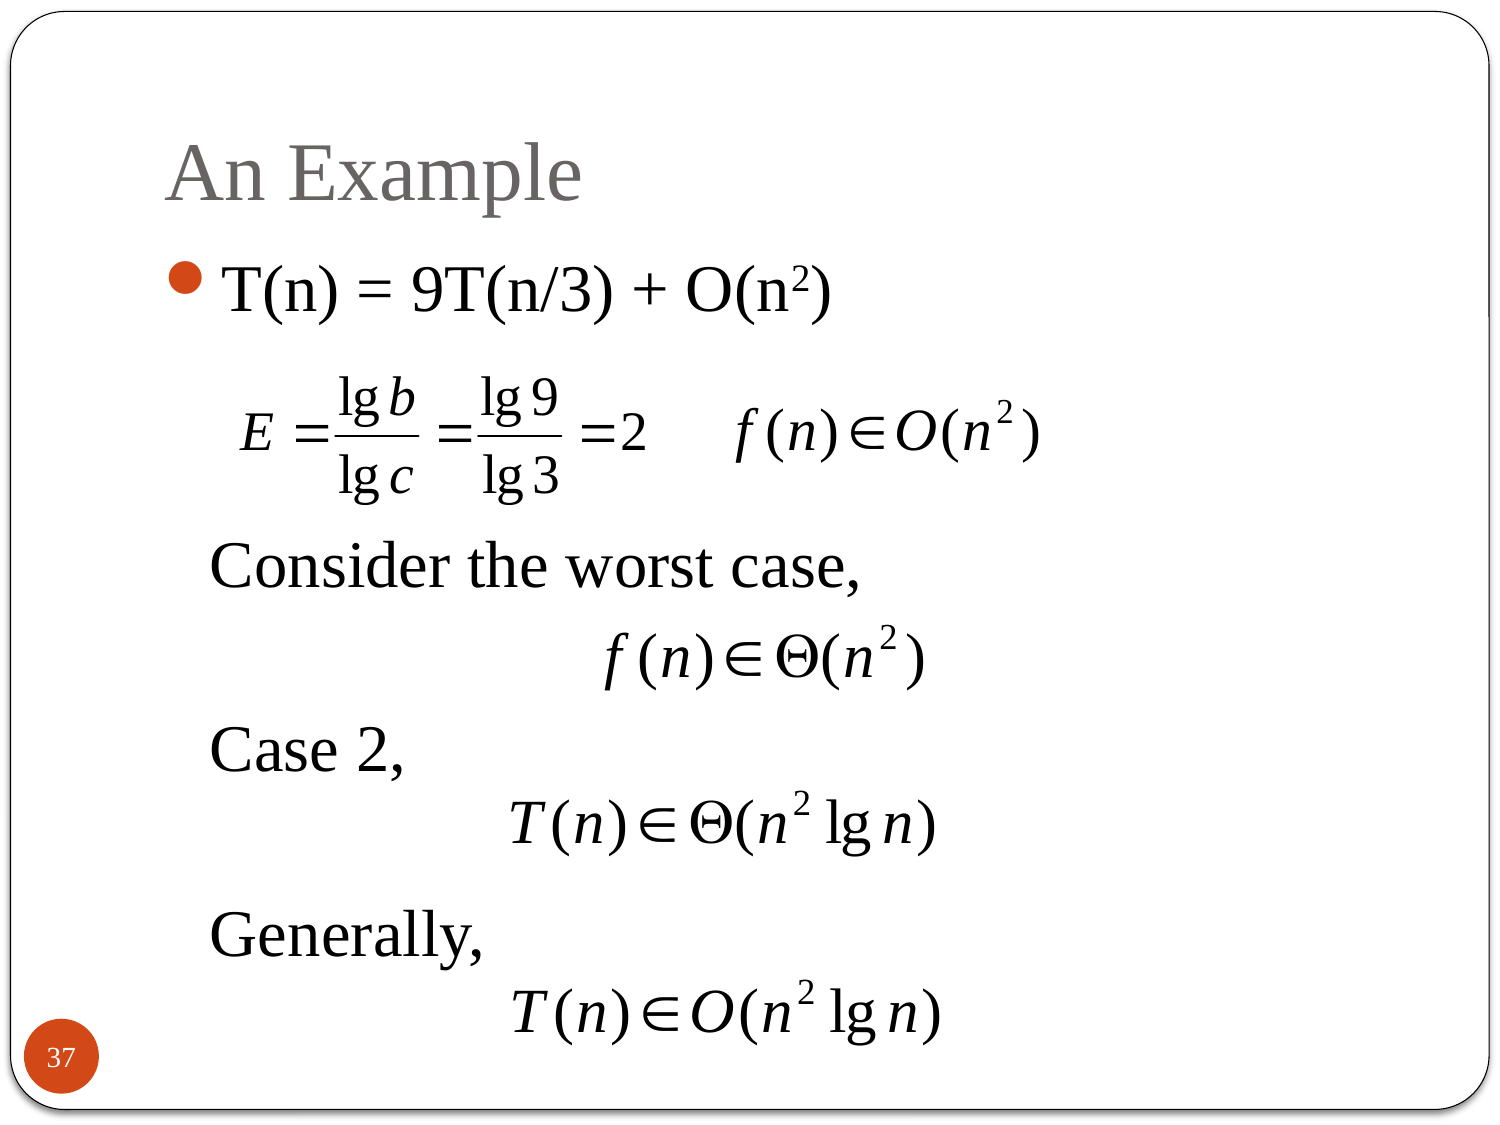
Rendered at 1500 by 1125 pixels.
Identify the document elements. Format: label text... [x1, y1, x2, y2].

slide_number 37 [23, 1018, 99, 1094]
list T(n) = 9T(n/3) + O(n2) Consider the worst case, Case 2, Generally, [150, 237, 1425, 1067]
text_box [583, 609, 940, 705]
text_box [229, 361, 658, 516]
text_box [714, 385, 1054, 476]
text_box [500, 774, 951, 870]
title An Example [150, 45, 1425, 233]
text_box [503, 963, 952, 1059]
